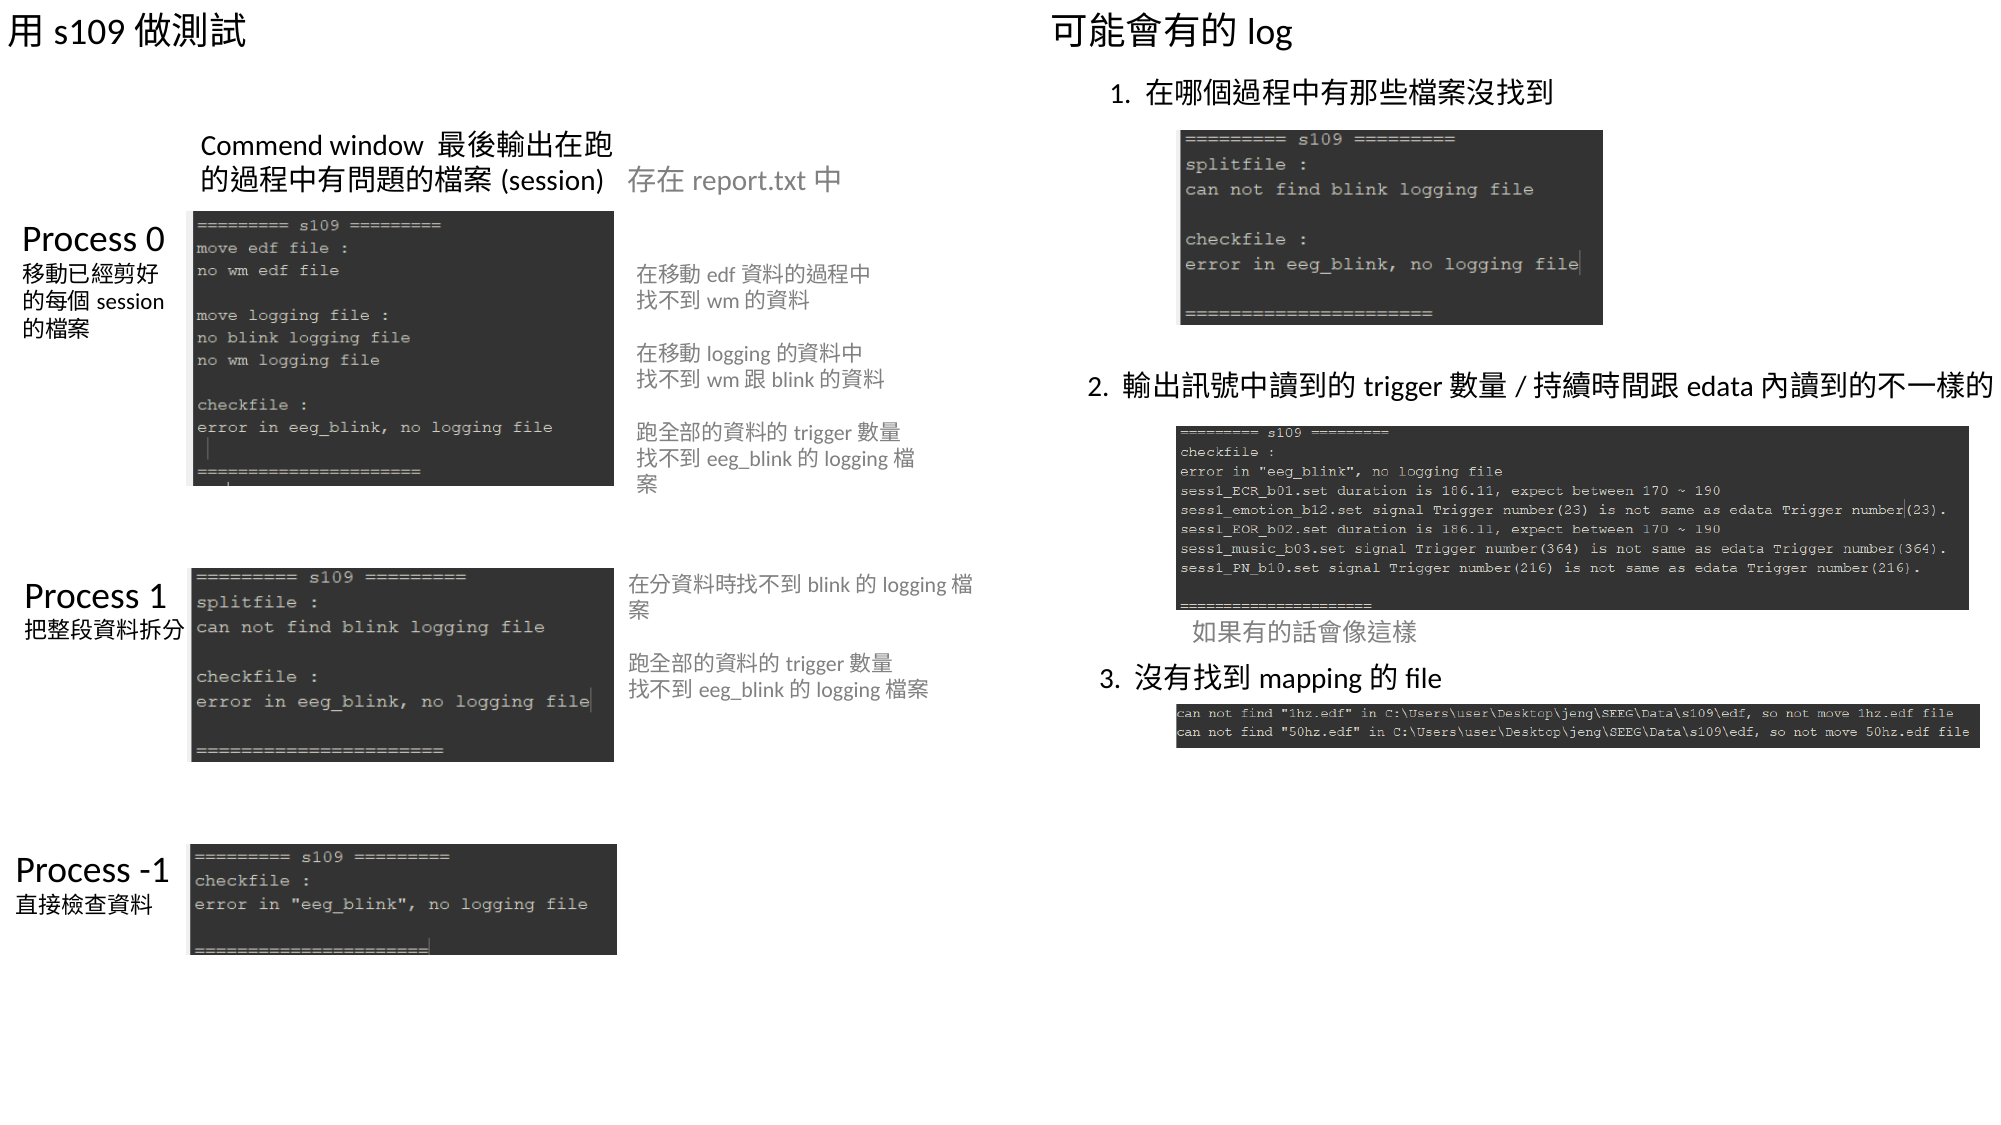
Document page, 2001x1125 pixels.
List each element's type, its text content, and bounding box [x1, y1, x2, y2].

picture [187, 568, 614, 763]
picture [1176, 426, 1969, 610]
text_box 可能會有的log [1035, 0, 1308, 60]
text_box Commend window 最後輸出在跑的過程中有問題的檔案(session) [186, 119, 642, 204]
text_box 1. 在哪個過程中有那些檔案沒找到 [1094, 67, 1570, 117]
picture [186, 211, 614, 486]
text_box 存在report.txt中 [612, 153, 925, 204]
text_box 2. 輸出訊號中讀到的trigger數量/持續時間跟edata內讀到的不一樣的file [1072, 360, 2000, 410]
text_box 在分資料時找不到blink的logging檔案 跑全部的資料的trigger數量 找不到eeg_blink的logging檔案 [613, 563, 1002, 710]
text_box Process 0 移動已經剪好的每個session的檔案 [7, 206, 187, 350]
text_box 如果有的話會像這樣 [1177, 610, 1433, 651]
text_box Process 1 把整段資料拆分 [9, 563, 201, 651]
text_box 在移動edf資料的過程中 找不到wm的資料 在移動logging的資料中 找不到wm跟blink的資料 跑全部的資料的trigger數量 找不到eeg_blink的logging檔案 [621, 253, 945, 505]
picture [1176, 130, 1603, 325]
picture [186, 844, 617, 955]
text_box Process -1 直接檢查資料 [0, 837, 186, 926]
picture [1176, 704, 1980, 748]
text_box 用s109做測試 [0, 0, 262, 60]
text_box 3. 沒有找到mapping的file [1084, 651, 1464, 702]
